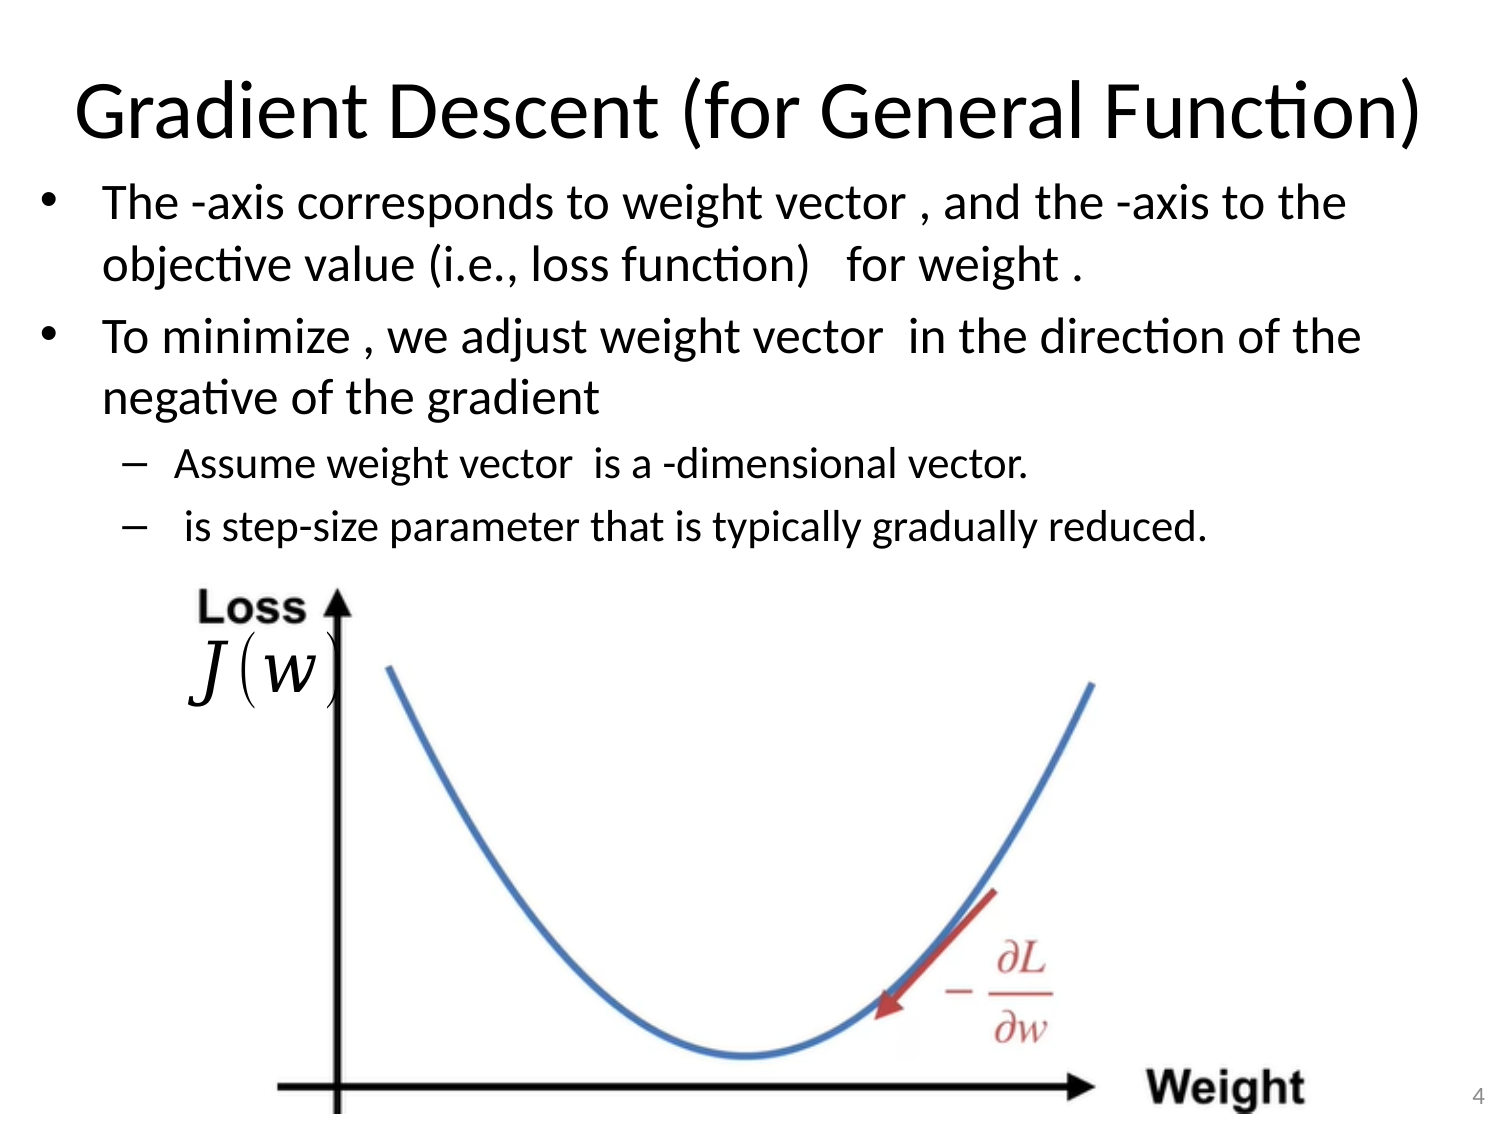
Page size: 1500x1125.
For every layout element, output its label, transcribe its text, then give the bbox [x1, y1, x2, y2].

picture [187, 574, 1313, 1114]
title Gradient Descent (for General Function) [24, 11, 1475, 200]
